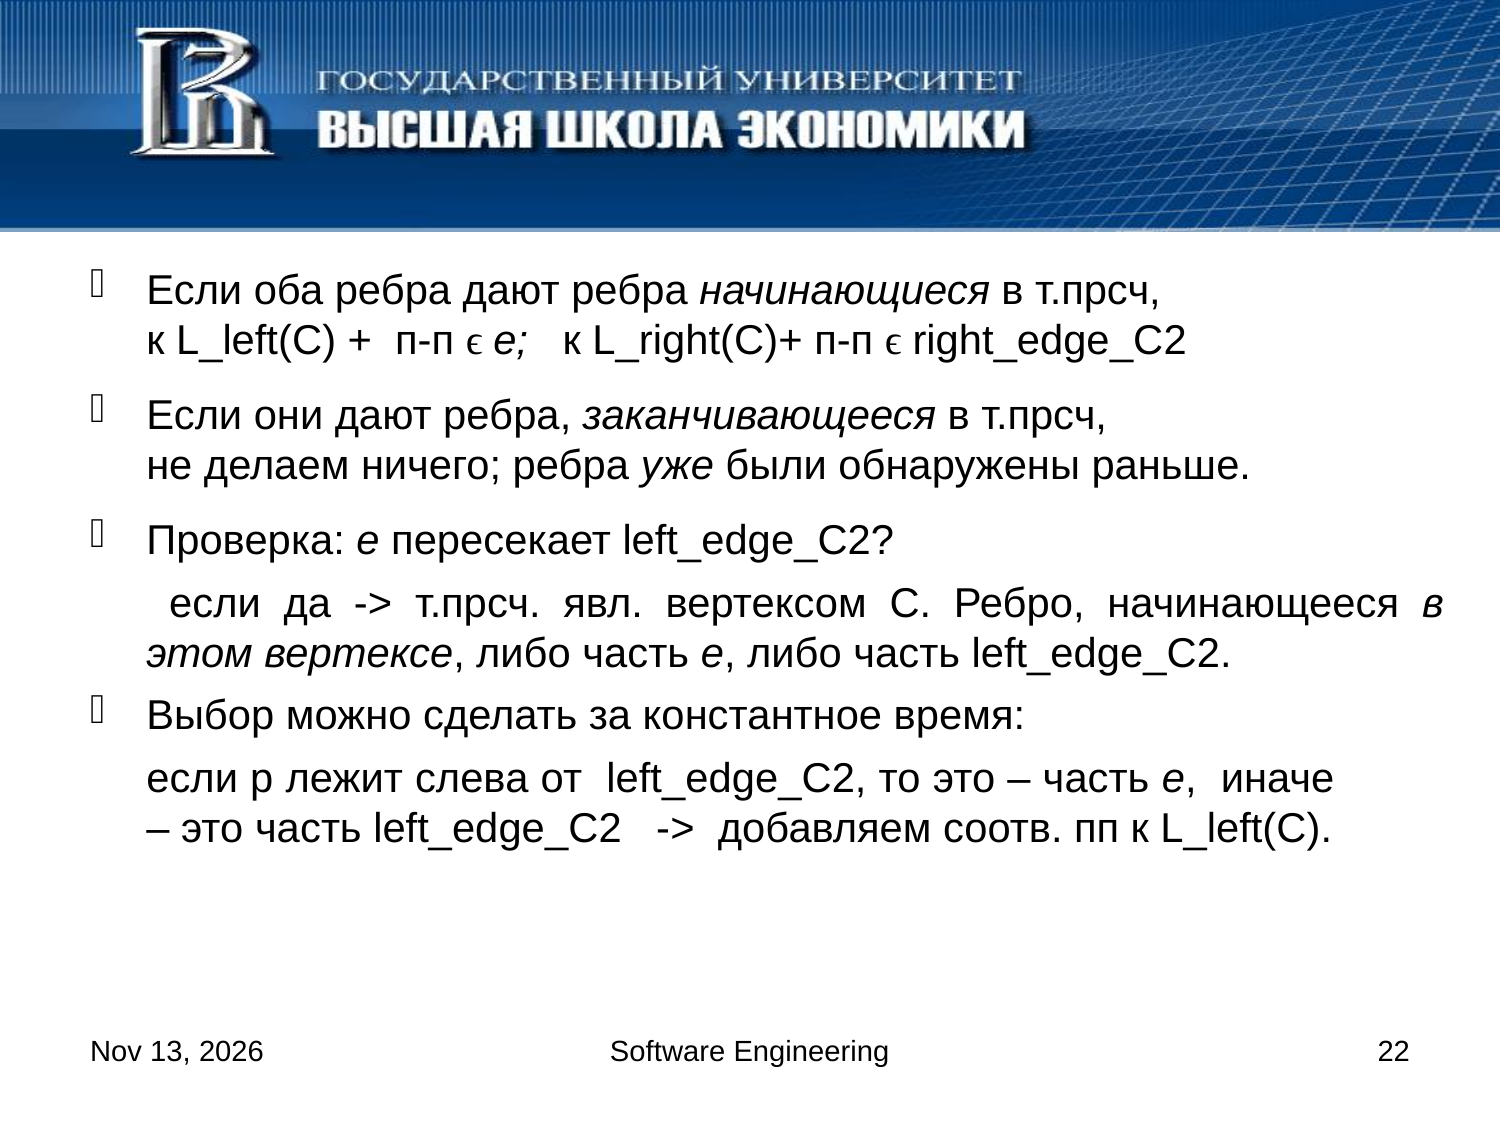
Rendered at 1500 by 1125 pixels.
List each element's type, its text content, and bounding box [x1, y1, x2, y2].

slide_number 1-Apr-14 [74, 1032, 426, 1103]
picture [0, 0, 1500, 232]
footer Software Engineering [512, 1032, 988, 1103]
slide_number 22 [1074, 1032, 1426, 1103]
list Если оба ребра дают ребра начинающиеся в т.прсч, к L_left(C) + п-п ϵ е; к L_right(C)+ п-п ϵ right_edge_C2 Если они дают ребра, заканчивающееся в т.прсч, не делаем ничего; ребра уже были обнаружены раньше. Проверка: е пересекает left_edge_C2? если да -> т.прсч. явл. вертексом С. Ребро, начинающееся в этом вертексе, либо часть е, либо часть left_edge_C2. Выбор можно сделать за константное время: если р лежит слева от left_edge_C2, то это – часть е, иначе – это часть left_edge_C2 -> добавляем соотв. пп к L_left(C). [74, 255, 1460, 1032]
